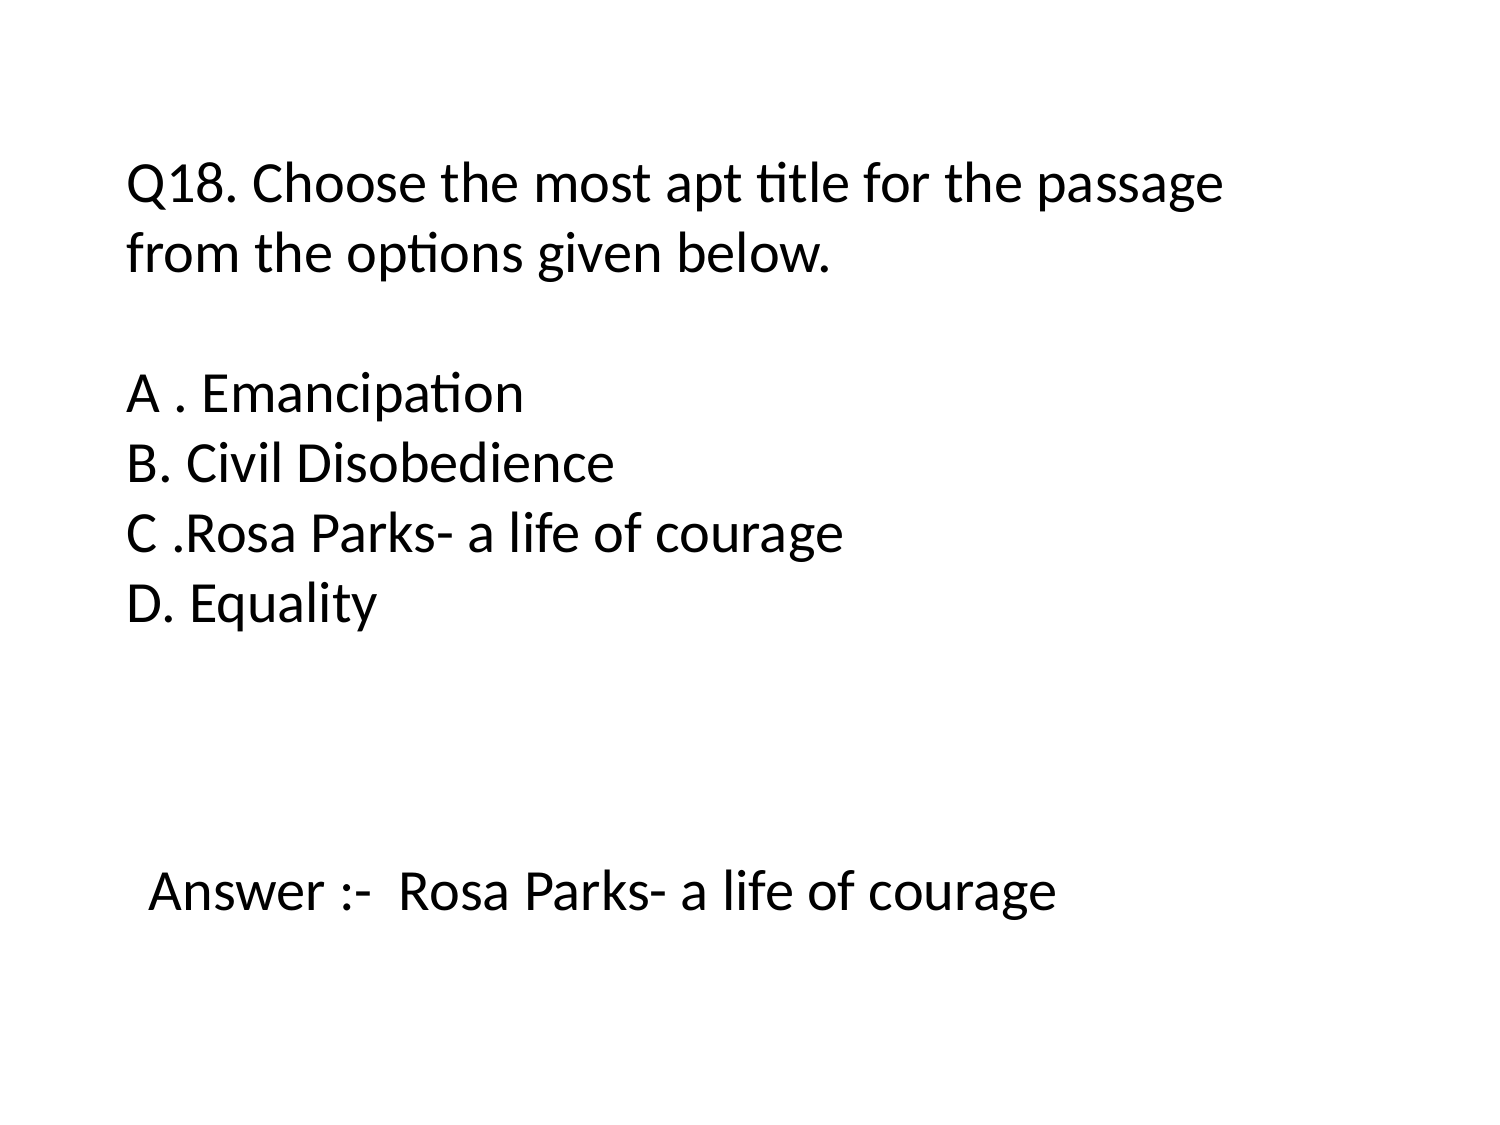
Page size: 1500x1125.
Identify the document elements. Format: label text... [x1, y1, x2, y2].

text_box Q18. Choose the most apt title for the passage from the options given below. A . Emancipation B. Civil Disobedience C .Rosa Parks- a life of courage D. Equality [112, 137, 1341, 642]
text_box Answer :- Rosa Parks- a life of courage [134, 844, 1073, 930]
